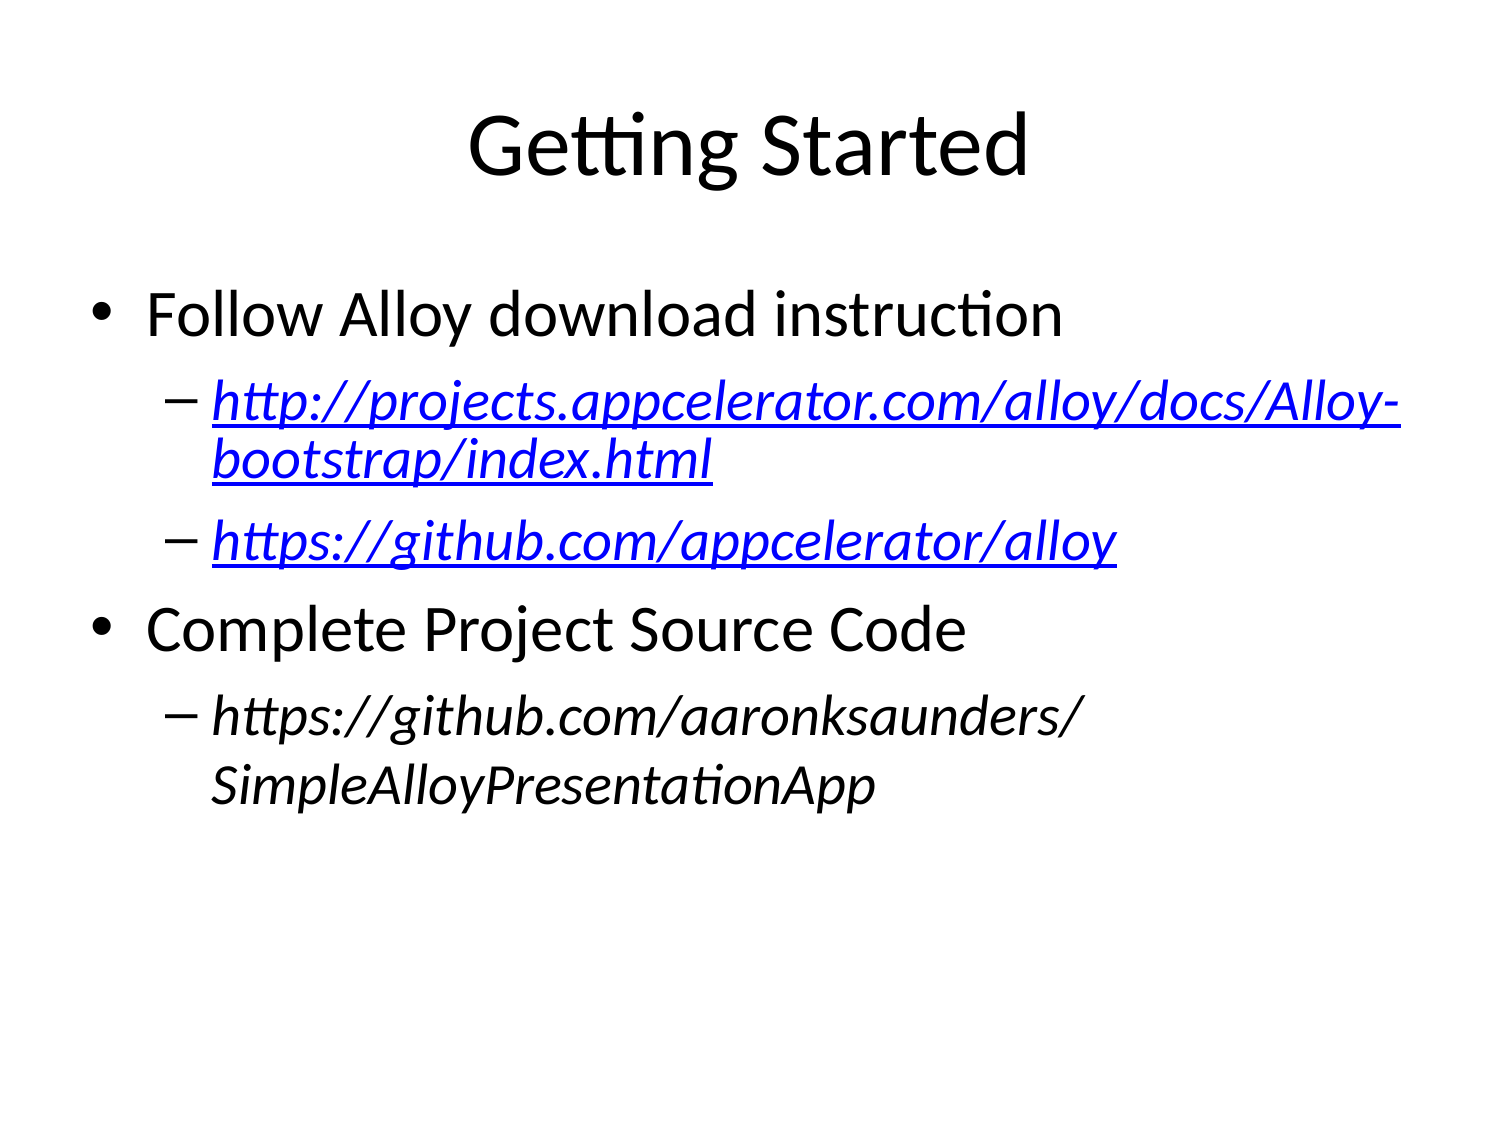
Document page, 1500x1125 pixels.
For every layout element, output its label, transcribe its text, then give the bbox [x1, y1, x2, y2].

title Getting Started [75, 45, 1425, 233]
list Follow Alloy download instruction http://projects.appcelerator.com/alloy/docs/Alloy-bootstrap/index.html https://github.com/appcelerator/alloy Complete Project Source Code https://github.com/aaronksaunders/SimpleAlloyPresentationApp [75, 262, 1425, 1005]
